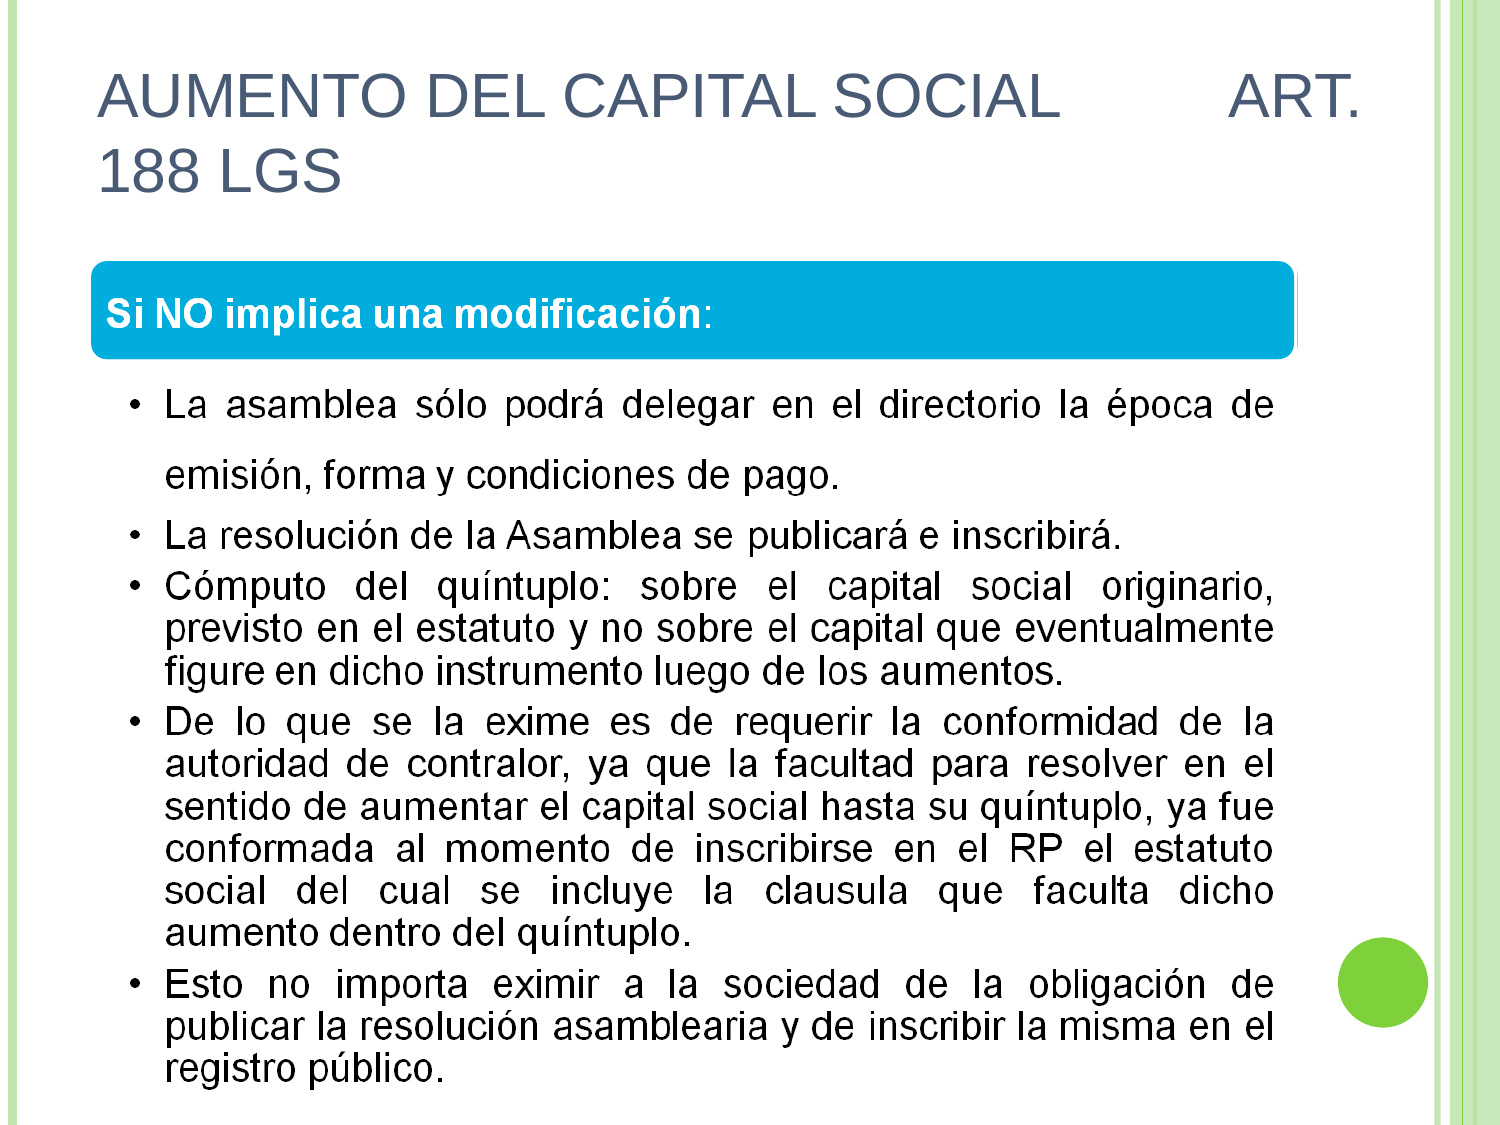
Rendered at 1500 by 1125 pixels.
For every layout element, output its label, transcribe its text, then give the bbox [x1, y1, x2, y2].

picture [81, 255, 1299, 1091]
title AUMENTO DEL CAPITAL SOCIAL ART. 188 LGS [82, 0, 1402, 213]
